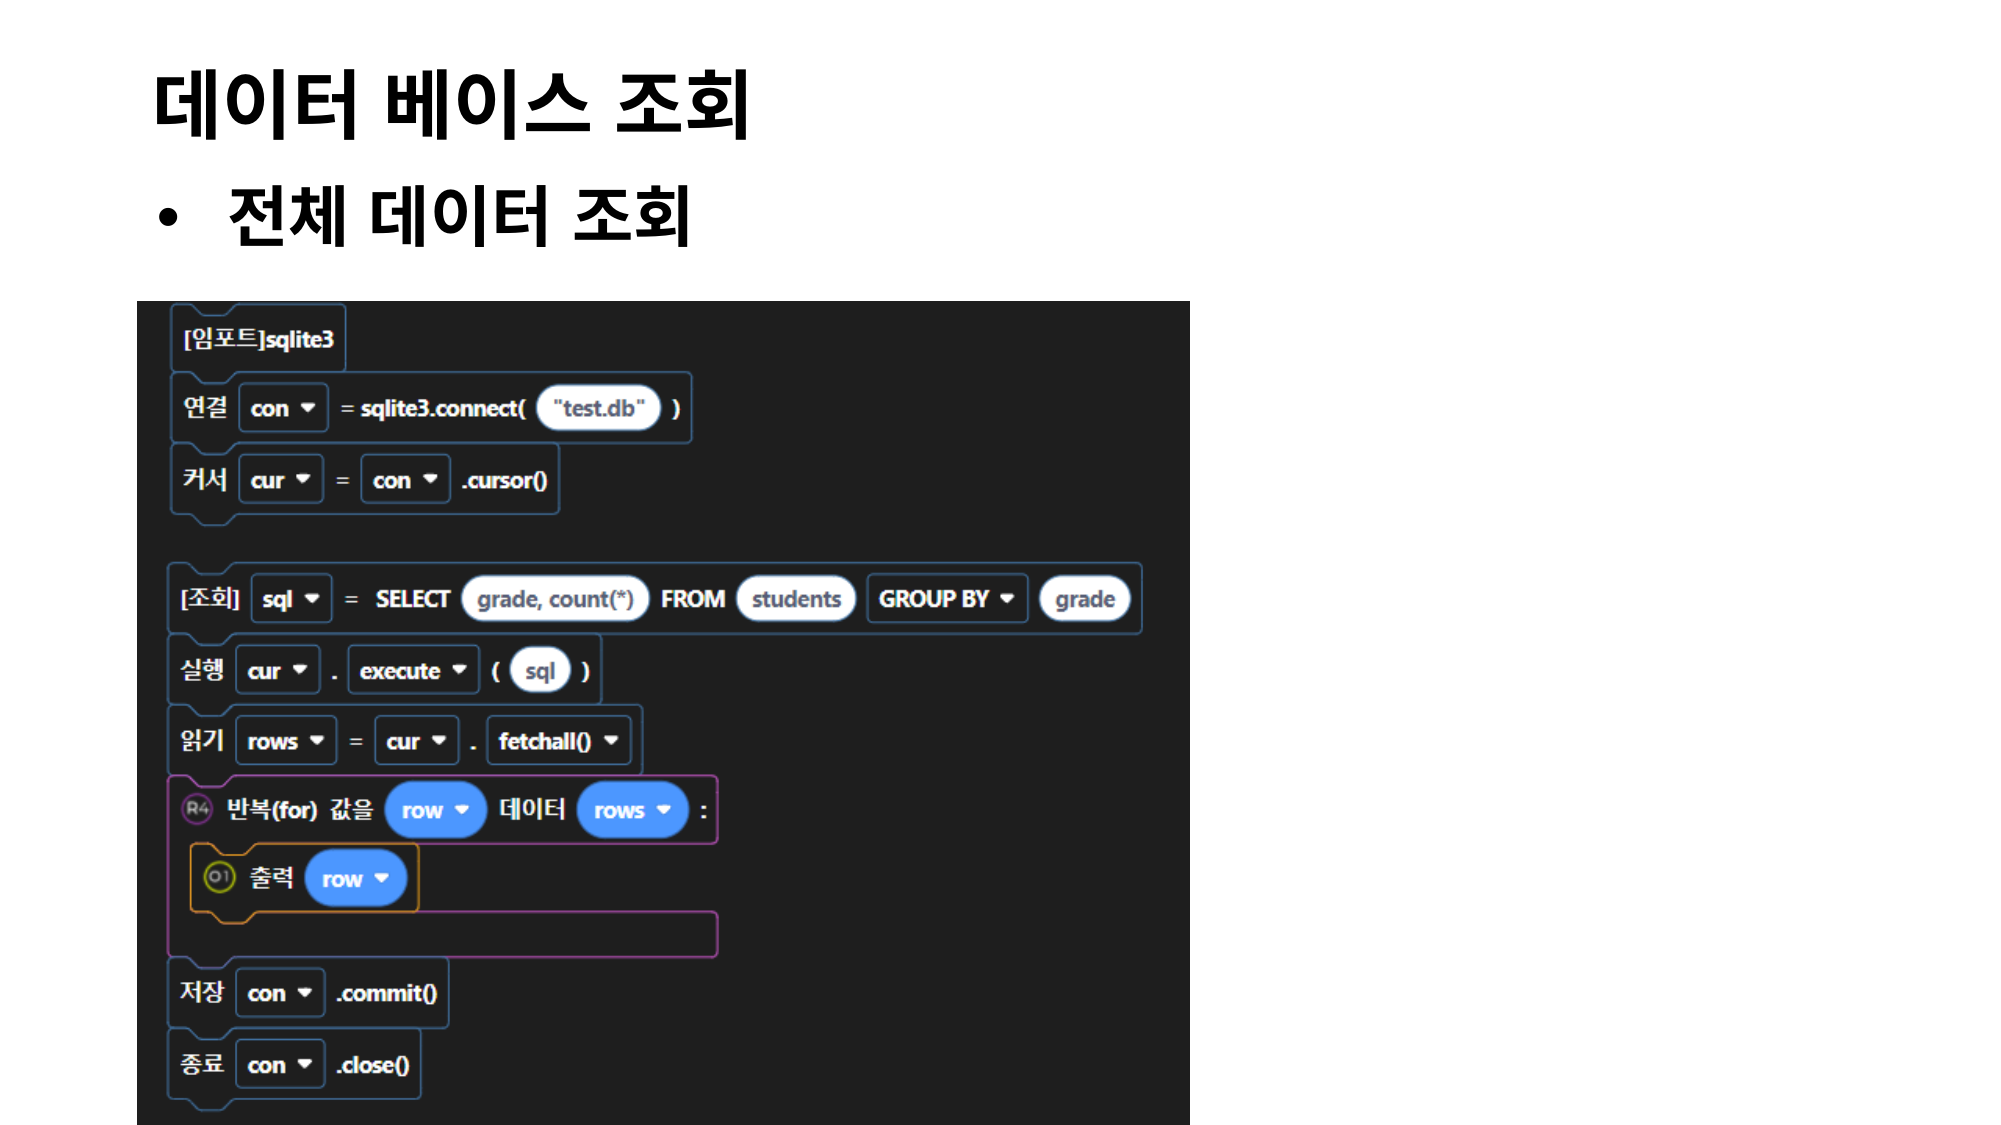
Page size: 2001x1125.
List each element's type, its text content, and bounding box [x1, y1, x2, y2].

list 전체 데이터 조회 [137, 176, 1863, 1072]
picture [137, 301, 1190, 1125]
title 데이터 베이스 조회 [137, 59, 1863, 158]
